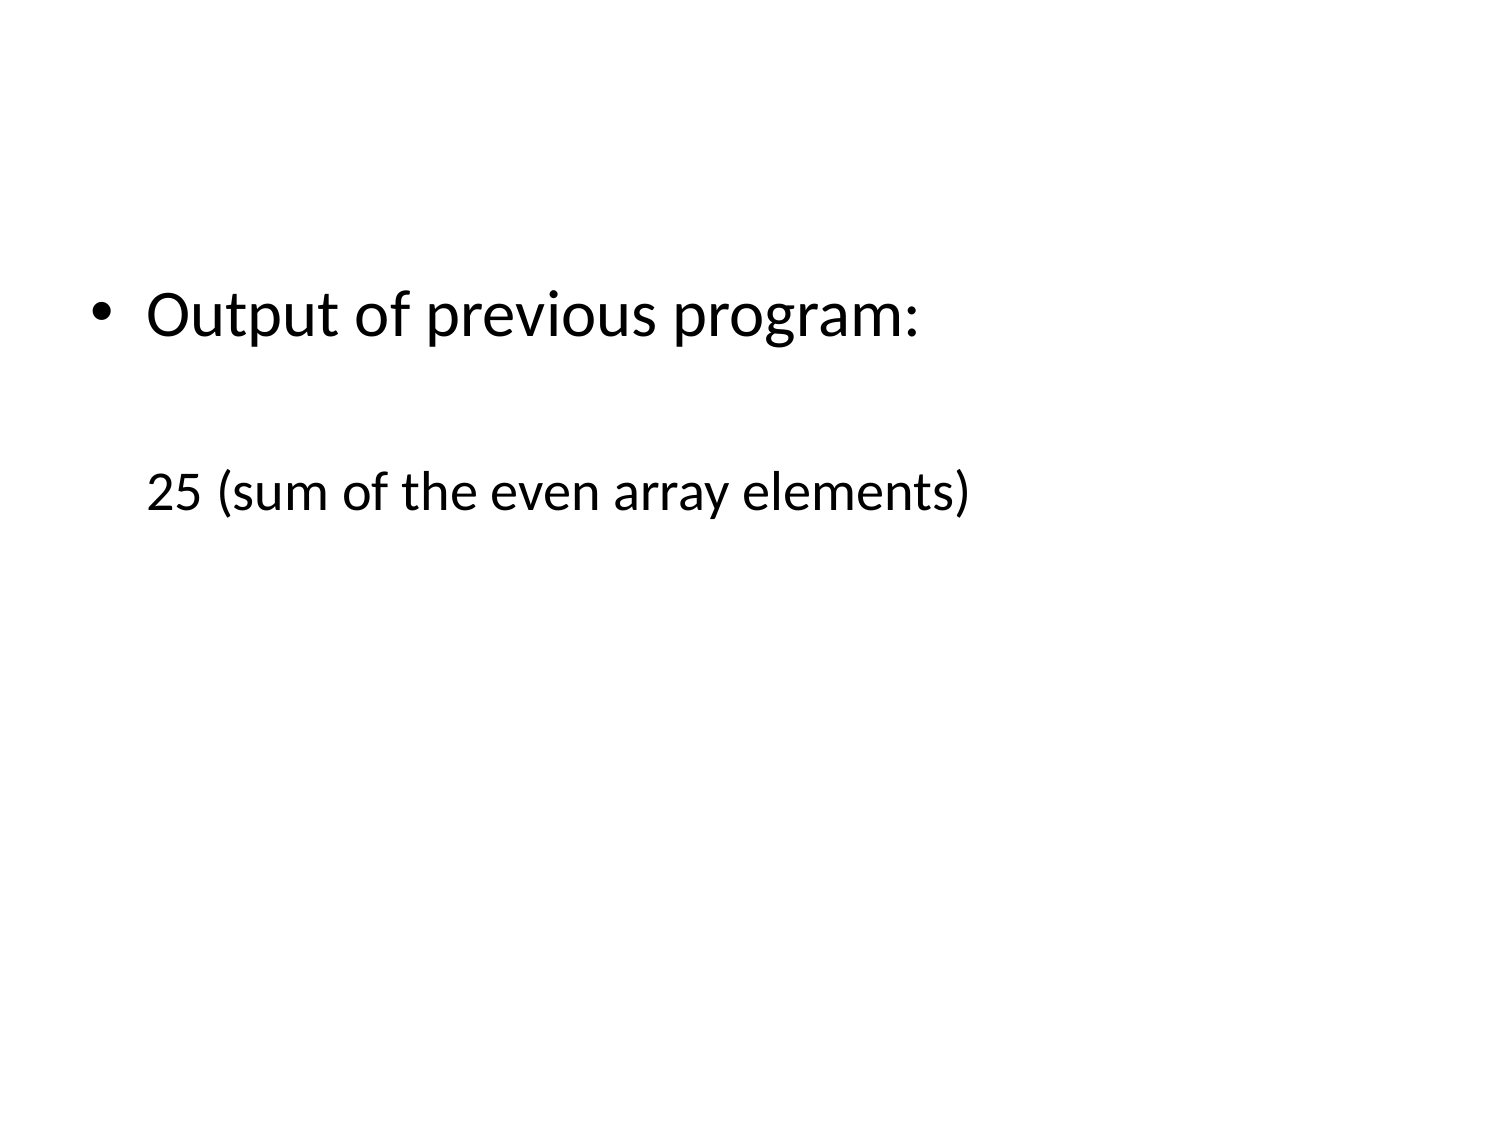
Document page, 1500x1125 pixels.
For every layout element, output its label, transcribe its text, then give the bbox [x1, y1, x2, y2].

list Output of previous program: 25 (sum of the even array elements) [75, 262, 1425, 1005]
